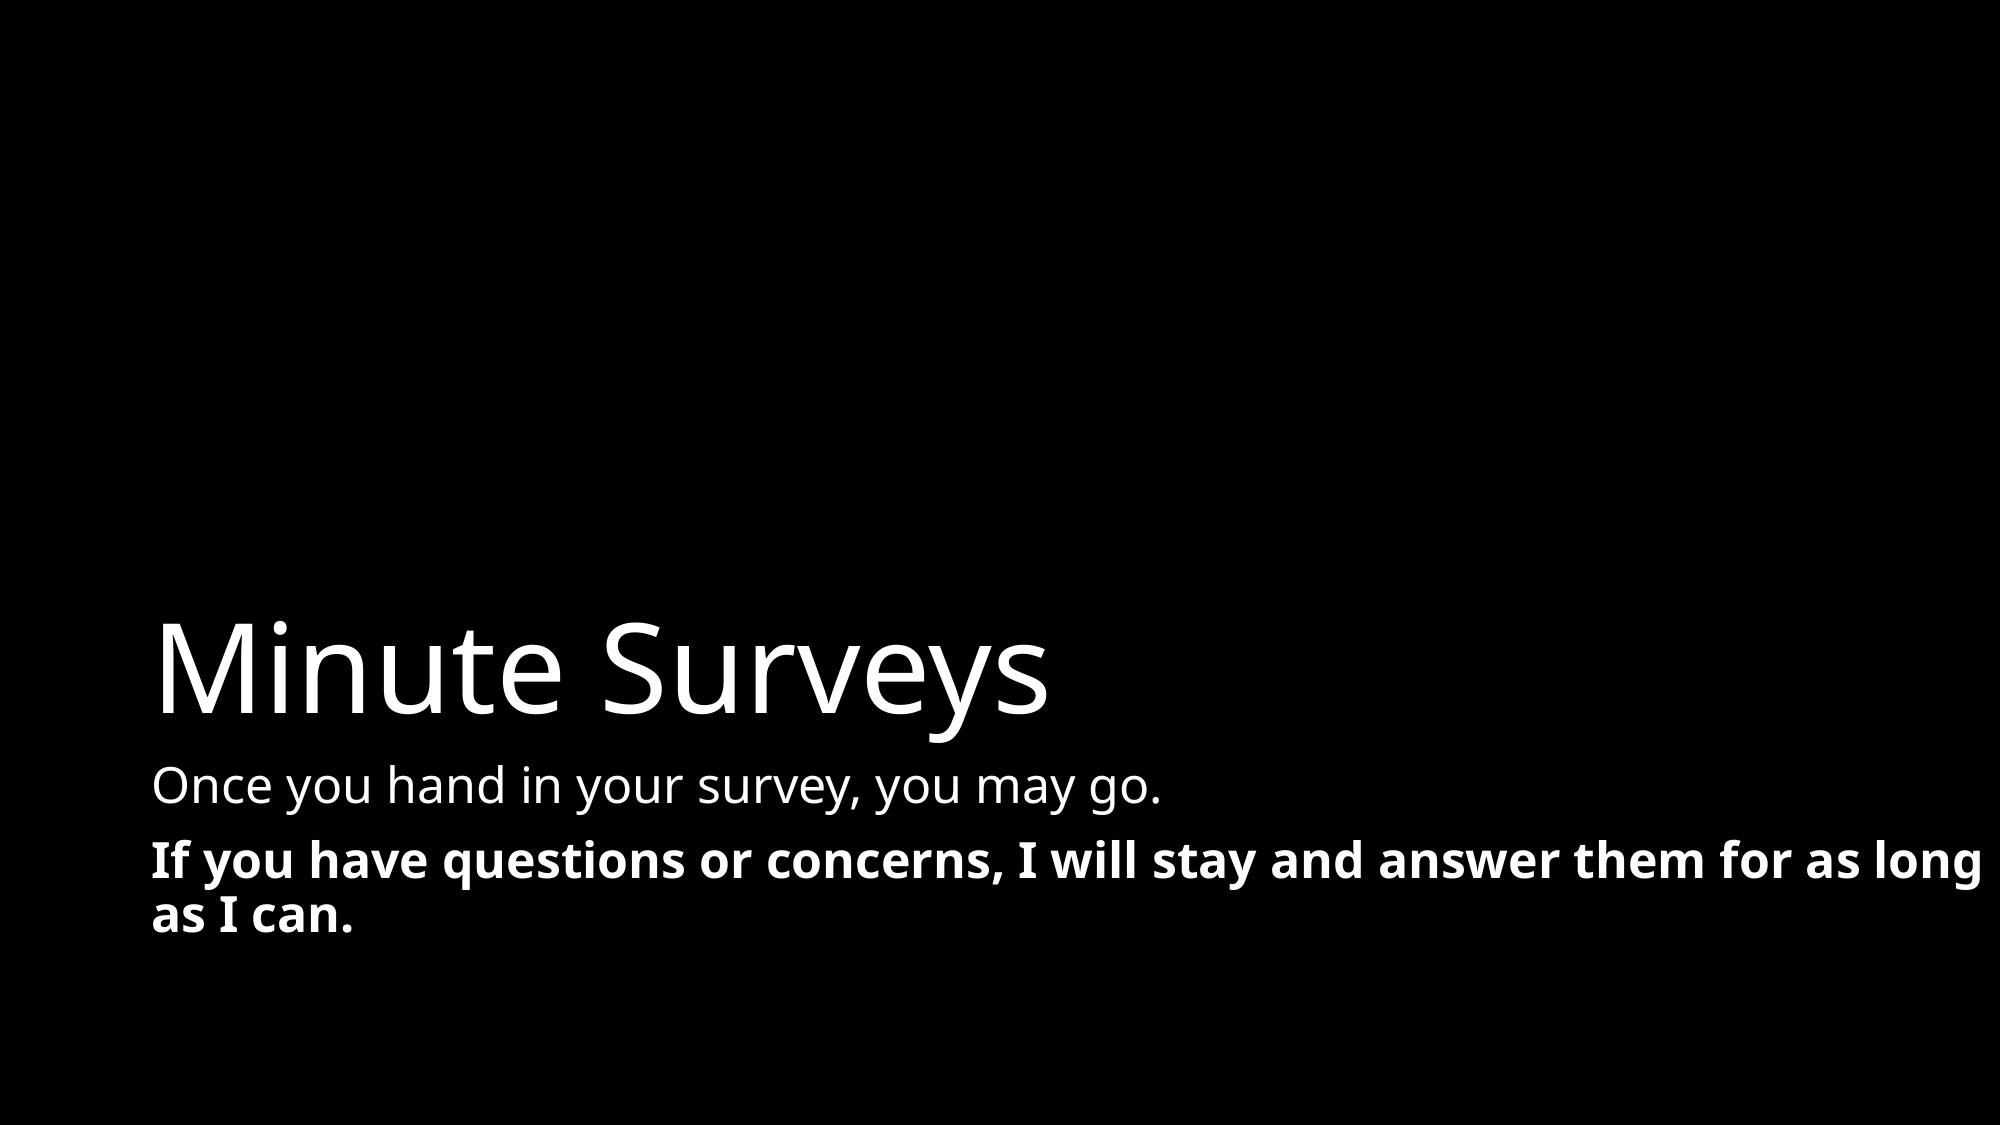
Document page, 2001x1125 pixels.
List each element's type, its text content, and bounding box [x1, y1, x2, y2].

title Minute Surveys [136, 280, 1862, 749]
list Once you hand in your survey, you may go. If you have questions or concerns, I will stay and answer them for as long as I can. [136, 752, 2000, 999]
